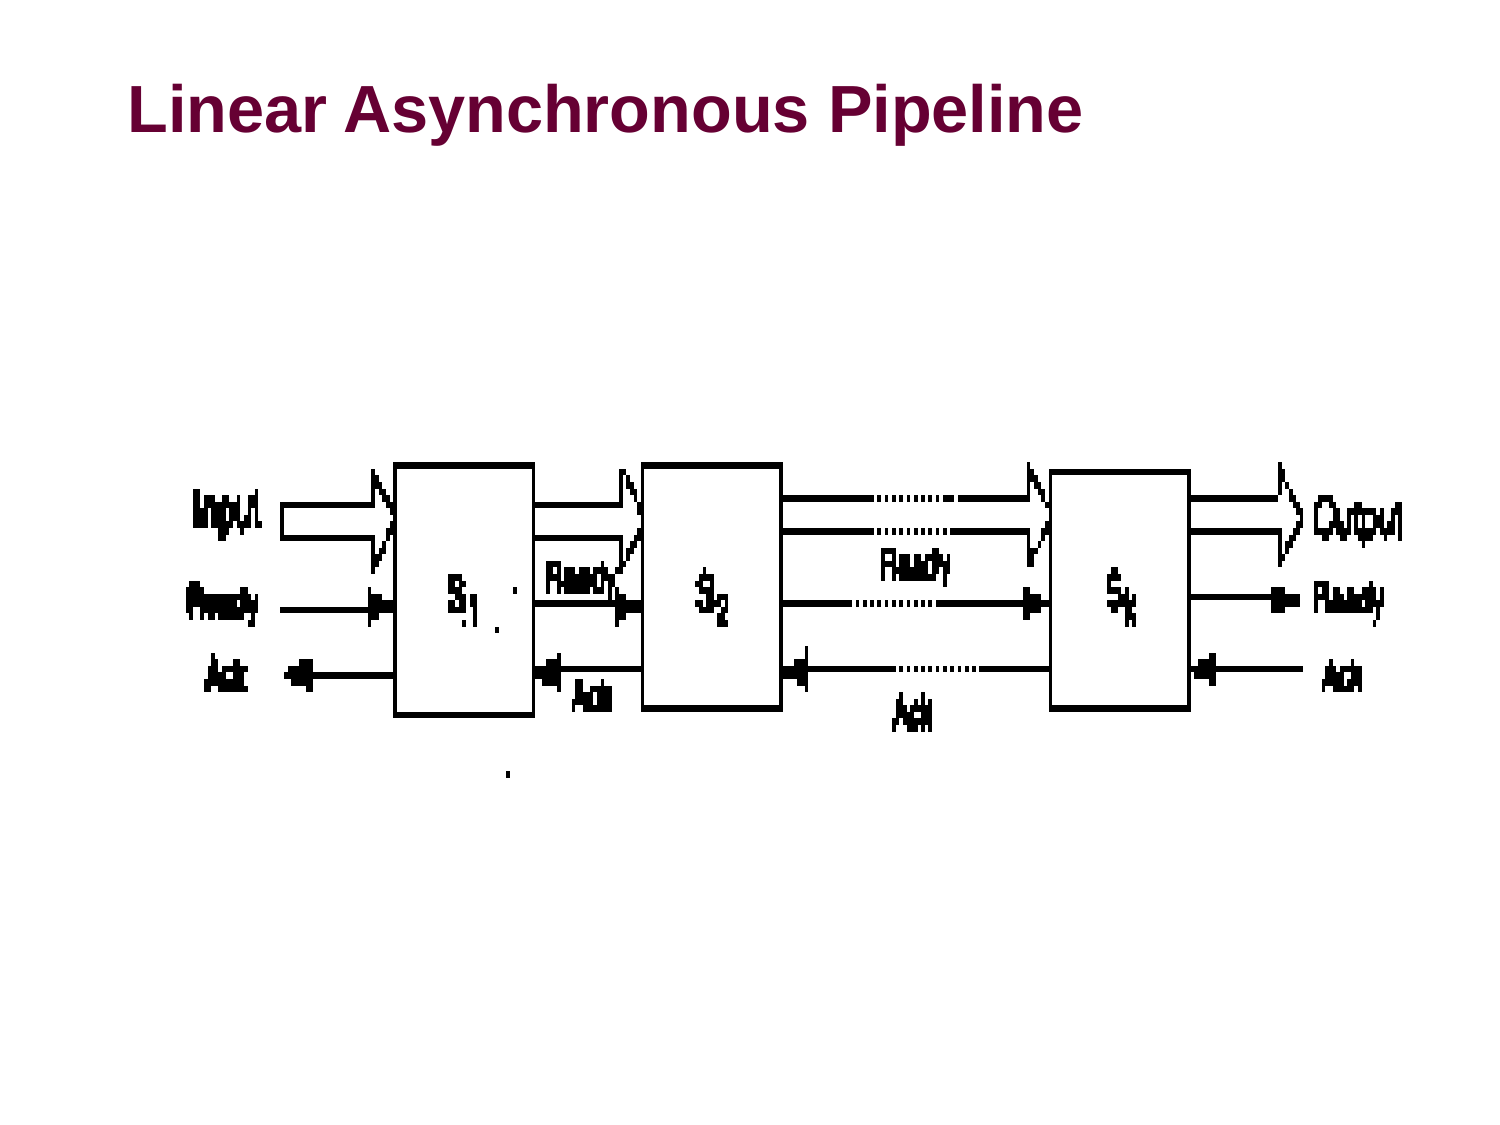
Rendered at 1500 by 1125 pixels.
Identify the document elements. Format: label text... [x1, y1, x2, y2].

text_box Linear Asynchronous Pipeline [112, 54, 1309, 175]
picture [66, 430, 1446, 824]
